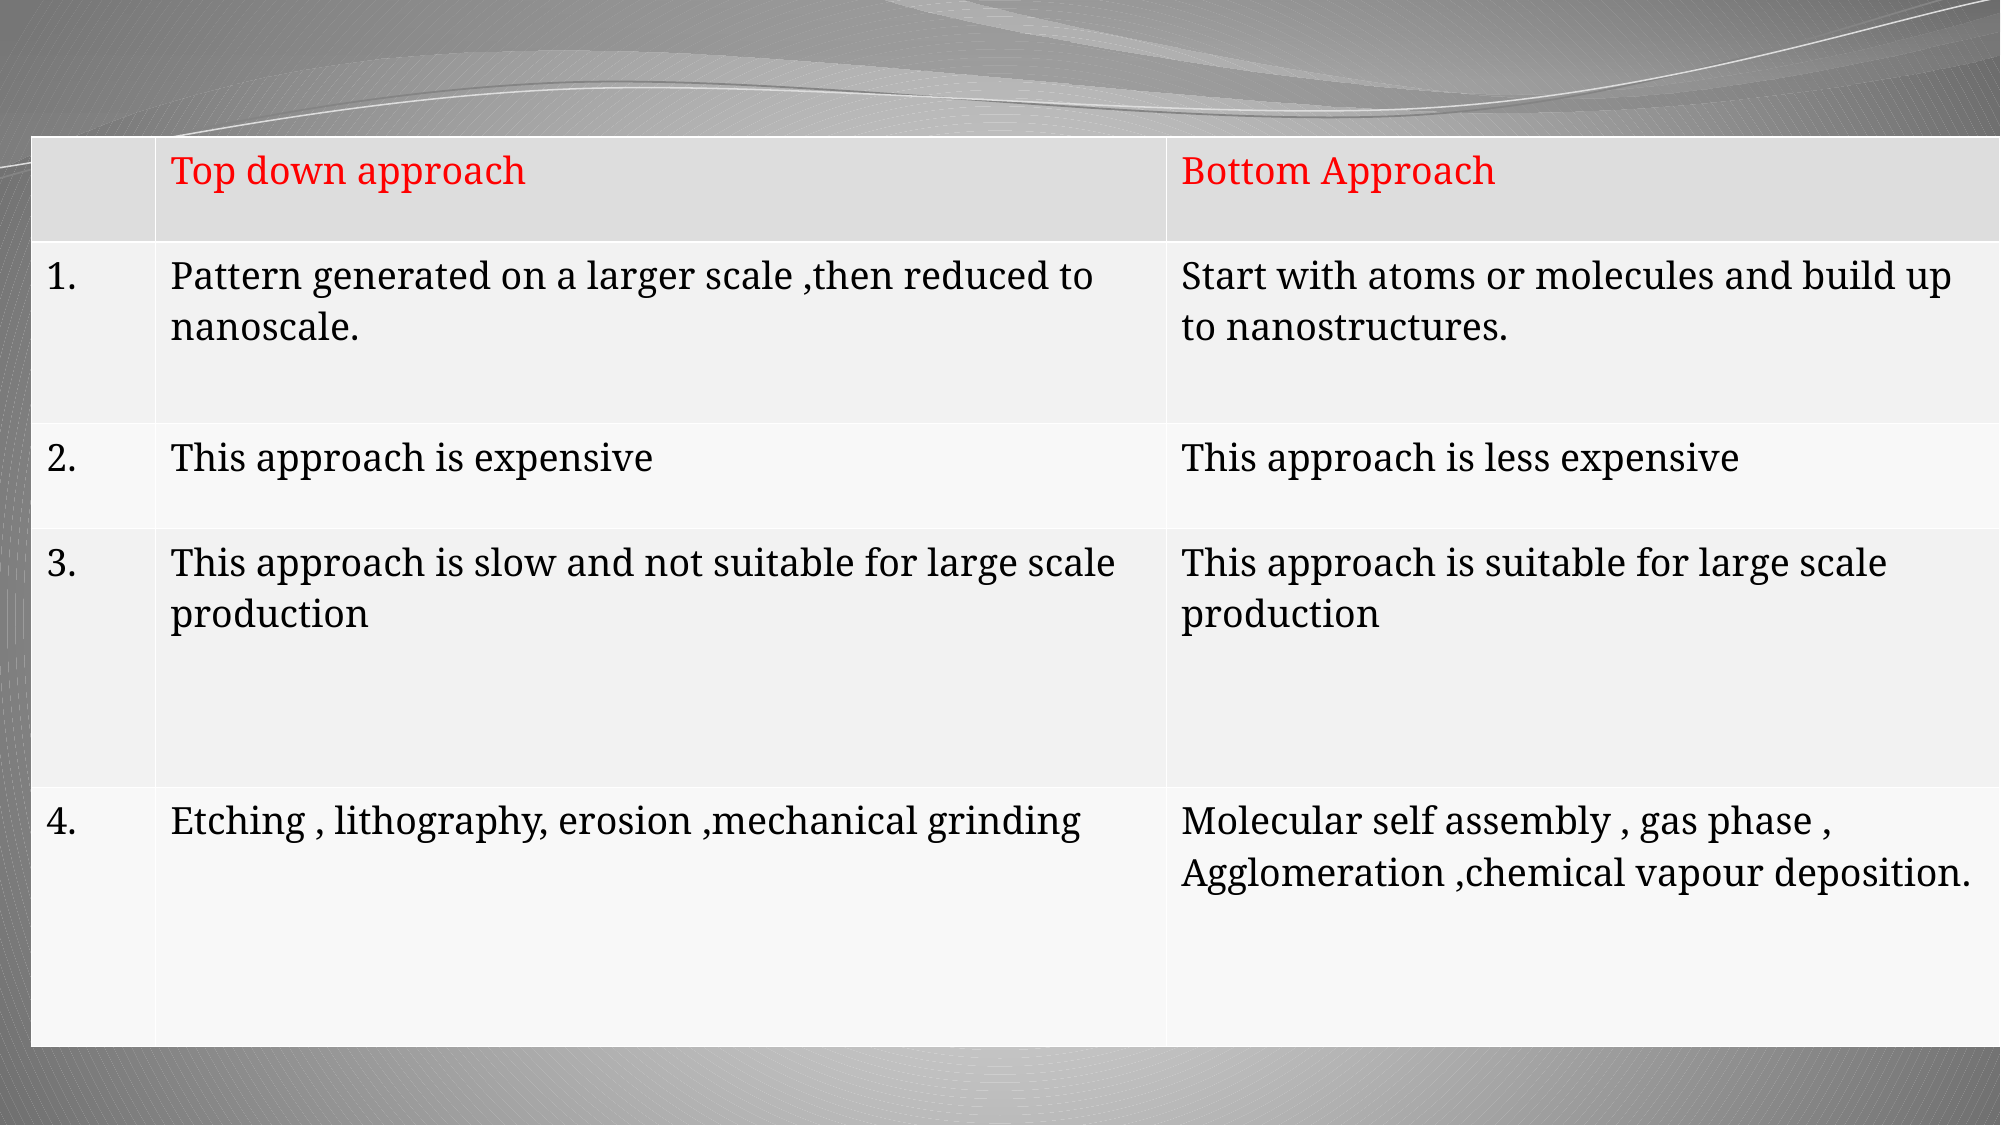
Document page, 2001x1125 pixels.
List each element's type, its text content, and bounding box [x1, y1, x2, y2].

table_cell 1. [32, 243, 155, 423]
table_cell This approach is less expensive [1167, 424, 1999, 528]
table_cell This approach is slow and not suitable for large scale production [156, 529, 1166, 787]
table_cell 4. [32, 788, 155, 1046]
table_cell This approach is suitable for large scale production [1167, 529, 1999, 787]
table_header Top down approach [156, 138, 1166, 241]
table_cell 3. [32, 529, 155, 787]
table_cell Pattern generated on a larger scale ,then reduced to nanoscale. [156, 243, 1166, 423]
table_cell 2. [32, 424, 155, 528]
table_header [32, 138, 155, 241]
table_cell Etching , lithography, erosion ,mechanical grinding [156, 788, 1166, 1046]
table_cell Start with atoms or molecules and build up to nanostructures. [1167, 243, 1999, 423]
table_cell Molecular self assembly , gas phase , Agglomeration ,chemical vapour deposition. [1167, 788, 1999, 1046]
table_cell This approach is expensive [156, 424, 1166, 528]
table_header Bottom Approach [1167, 138, 1999, 241]
